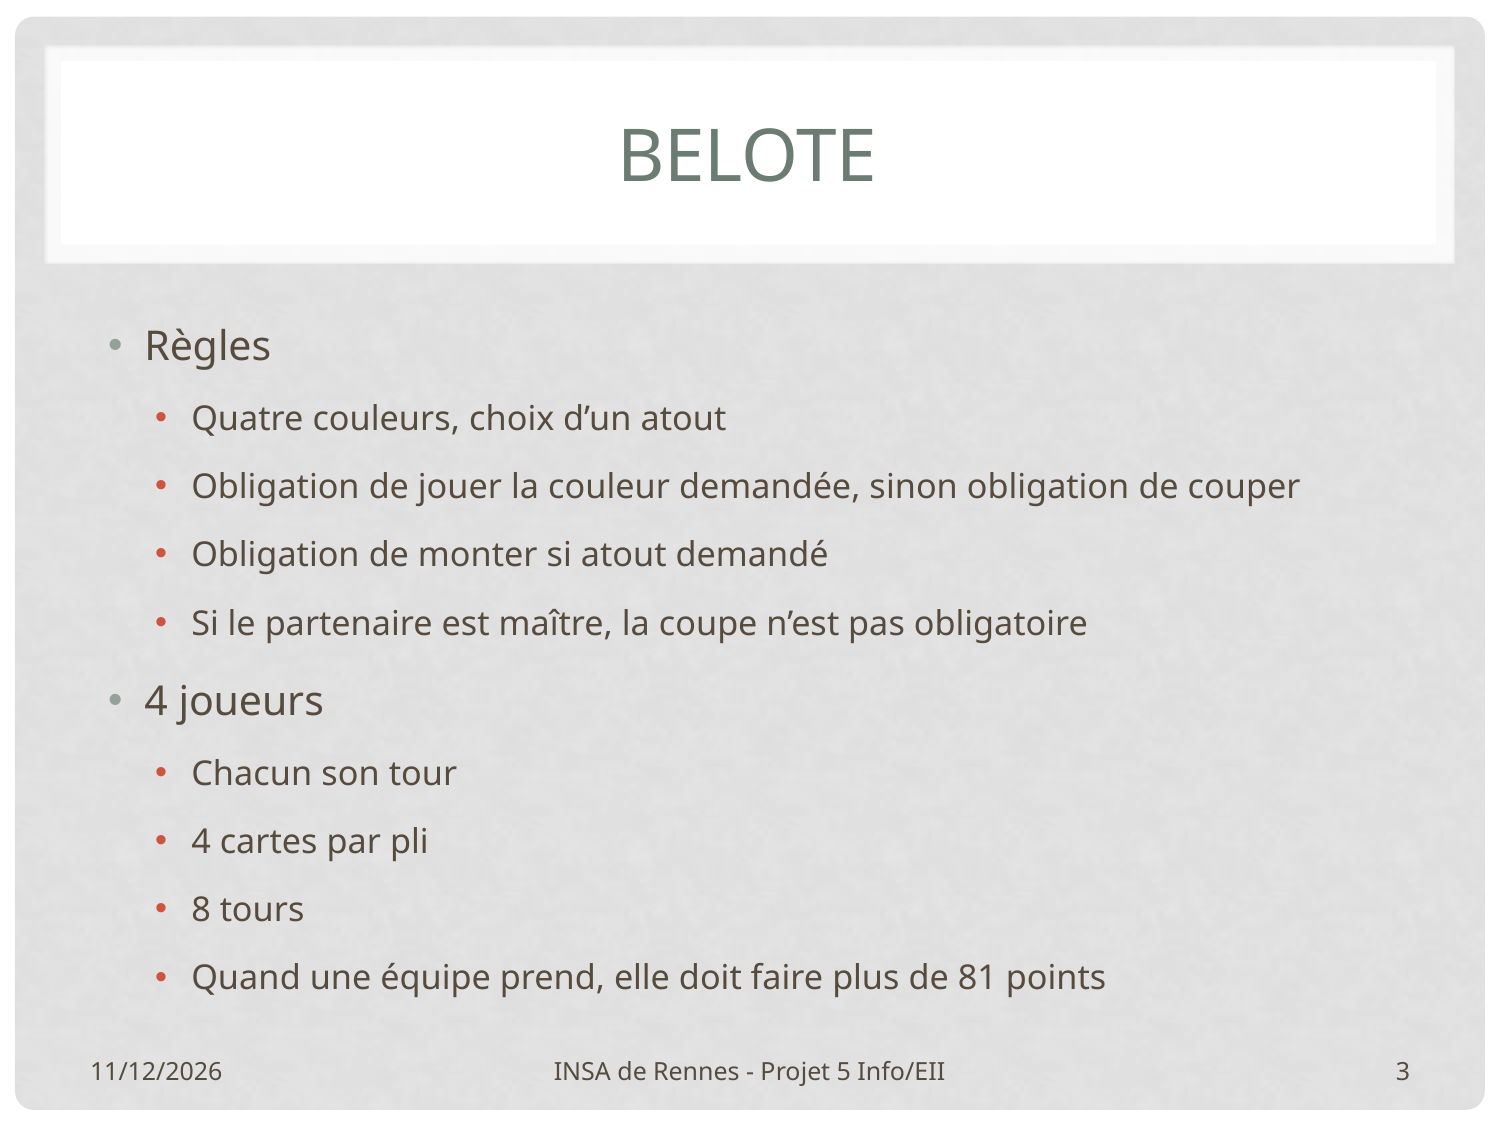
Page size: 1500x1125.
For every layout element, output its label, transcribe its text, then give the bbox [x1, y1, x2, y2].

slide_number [75, 1042, 425, 1103]
footer INSA de Rennes - Projet 5 Info/EII [512, 1042, 988, 1103]
slide_number 3 [1074, 1042, 1425, 1103]
list Règles Quatre couleurs, choix d’un atout Obligation de jouer la couleur demandée, sinon obligation de couper Obligation de monter si atout demandé Si le partenaire est maître, la coupe n’est pas obligatoire 4 joueurs Chacun son tour 4 cartes par pli 8 tours Quand une équipe prend, elle doit faire plus de 81 points [75, 287, 1425, 1005]
title Belote [69, 66, 1425, 238]
